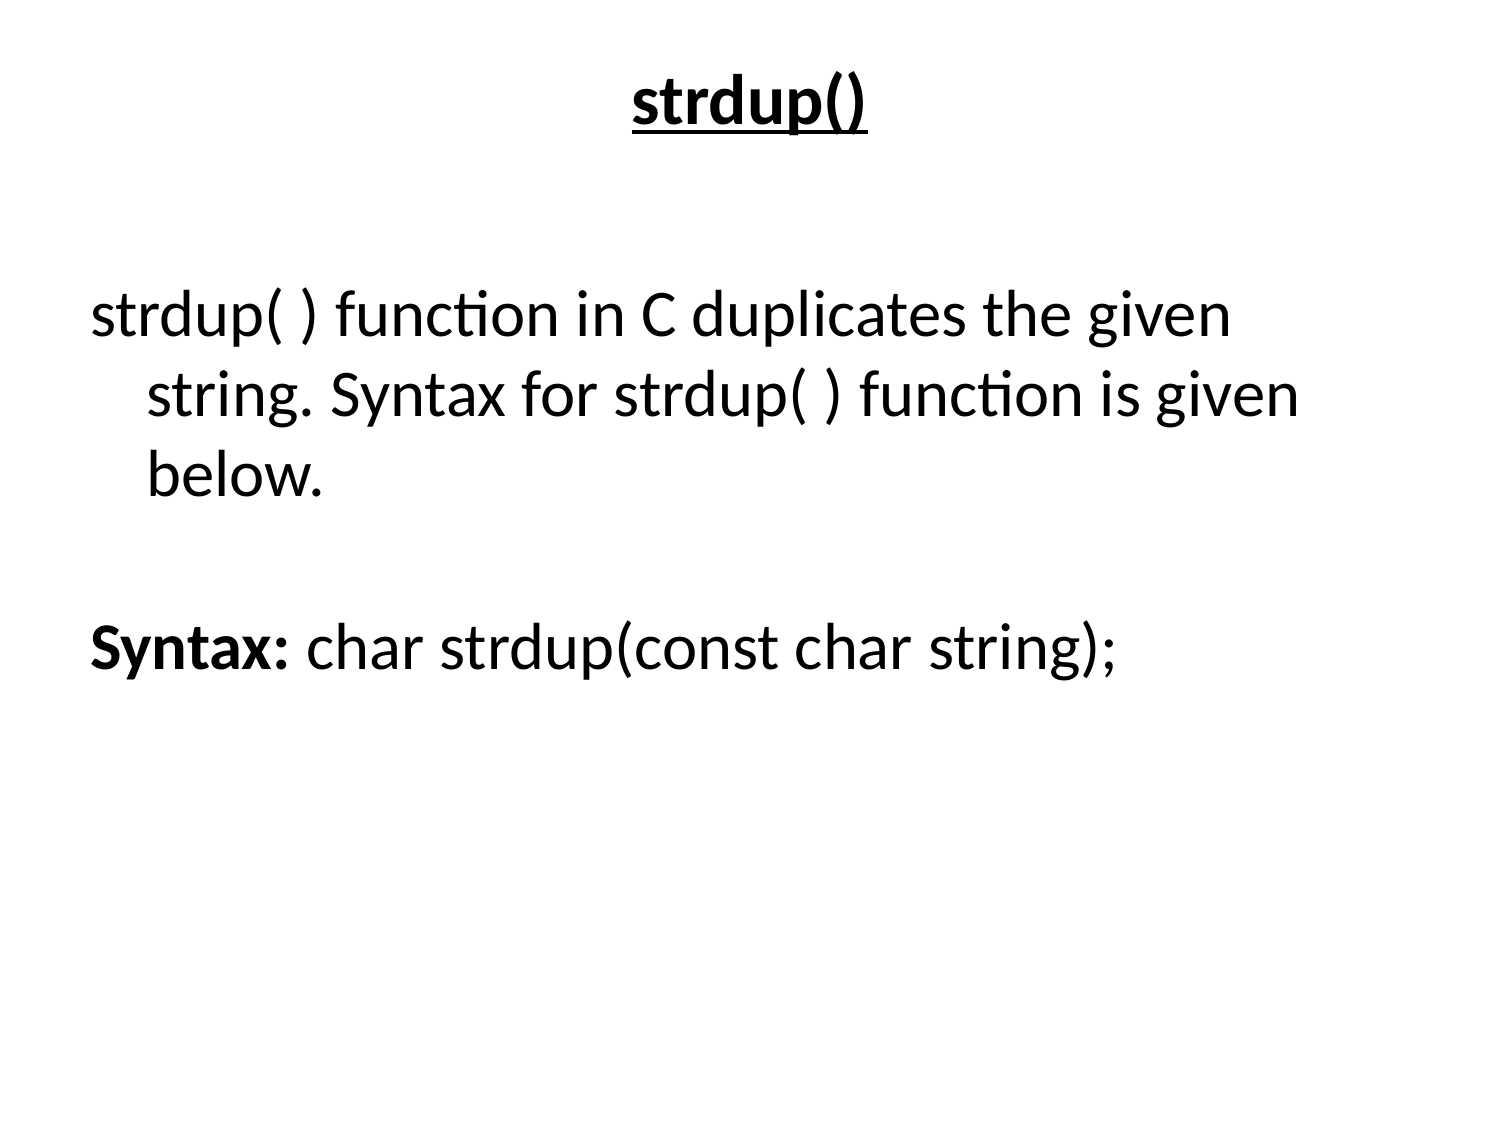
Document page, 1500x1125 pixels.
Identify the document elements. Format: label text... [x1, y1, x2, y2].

title strdup() [75, 45, 1425, 233]
list strdup( ) function in C duplicates the given string. Syntax for strdup( ) function is given below. Syntax: char strdup(const char string); [75, 262, 1425, 1005]
